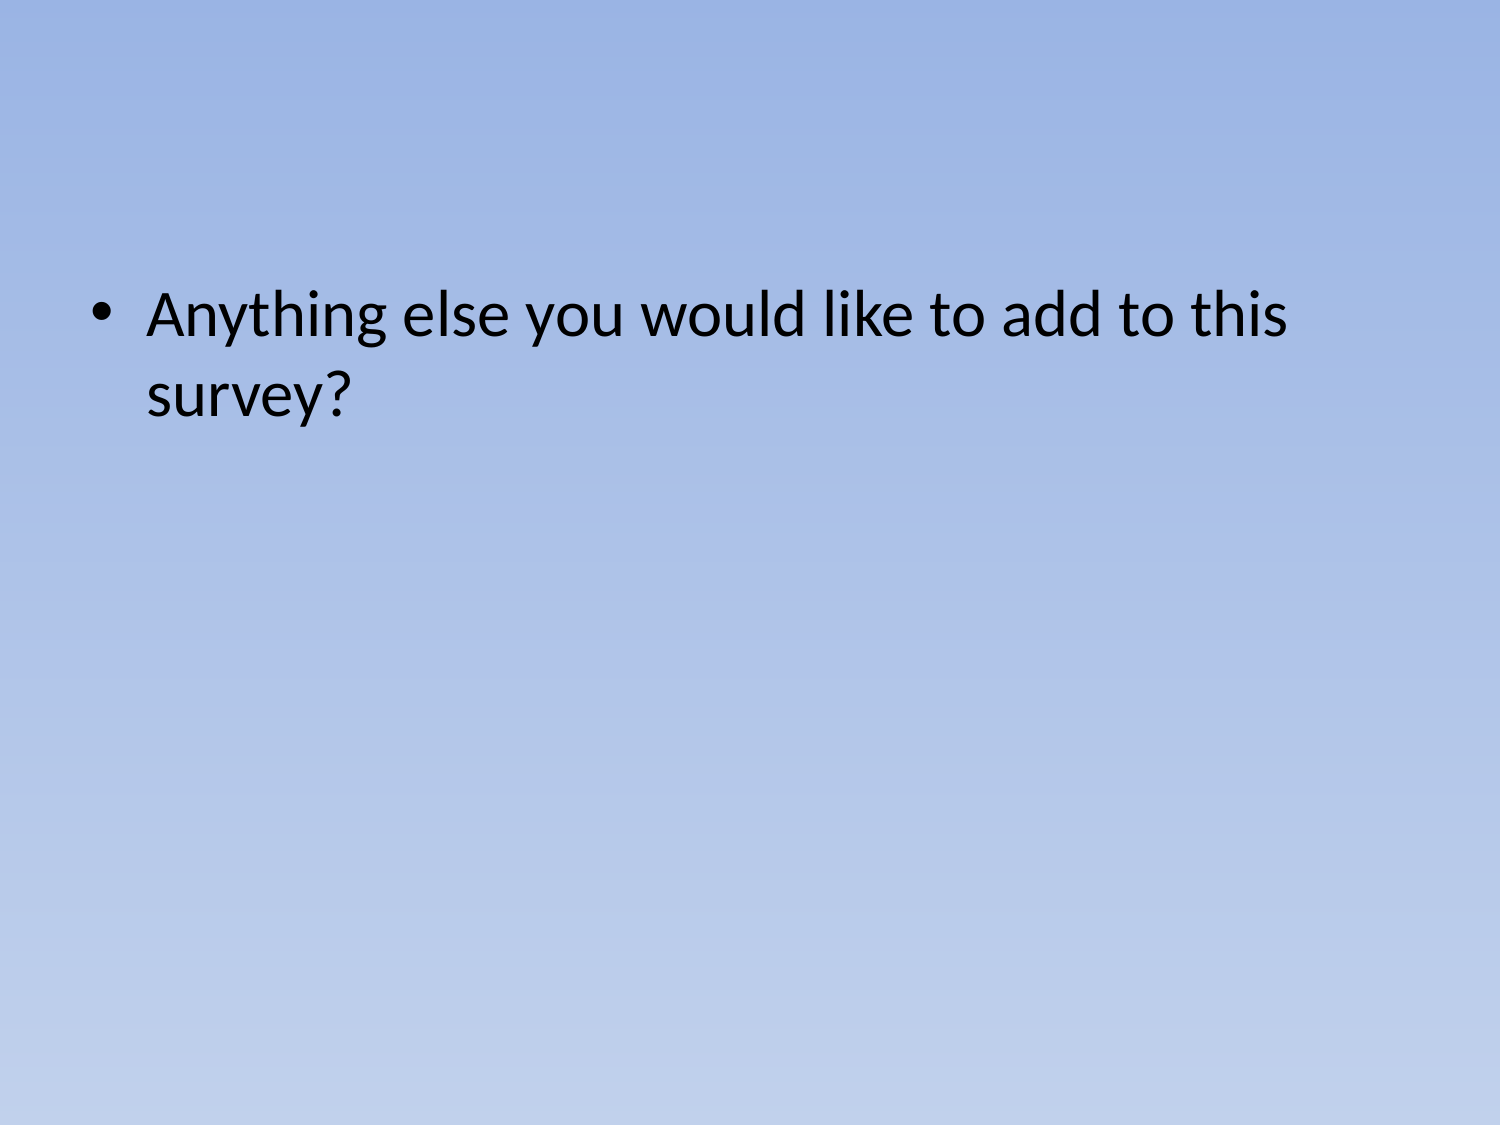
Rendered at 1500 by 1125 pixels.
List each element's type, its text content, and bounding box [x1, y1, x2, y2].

list Anything else you would like to add to this survey? [75, 262, 1425, 1005]
